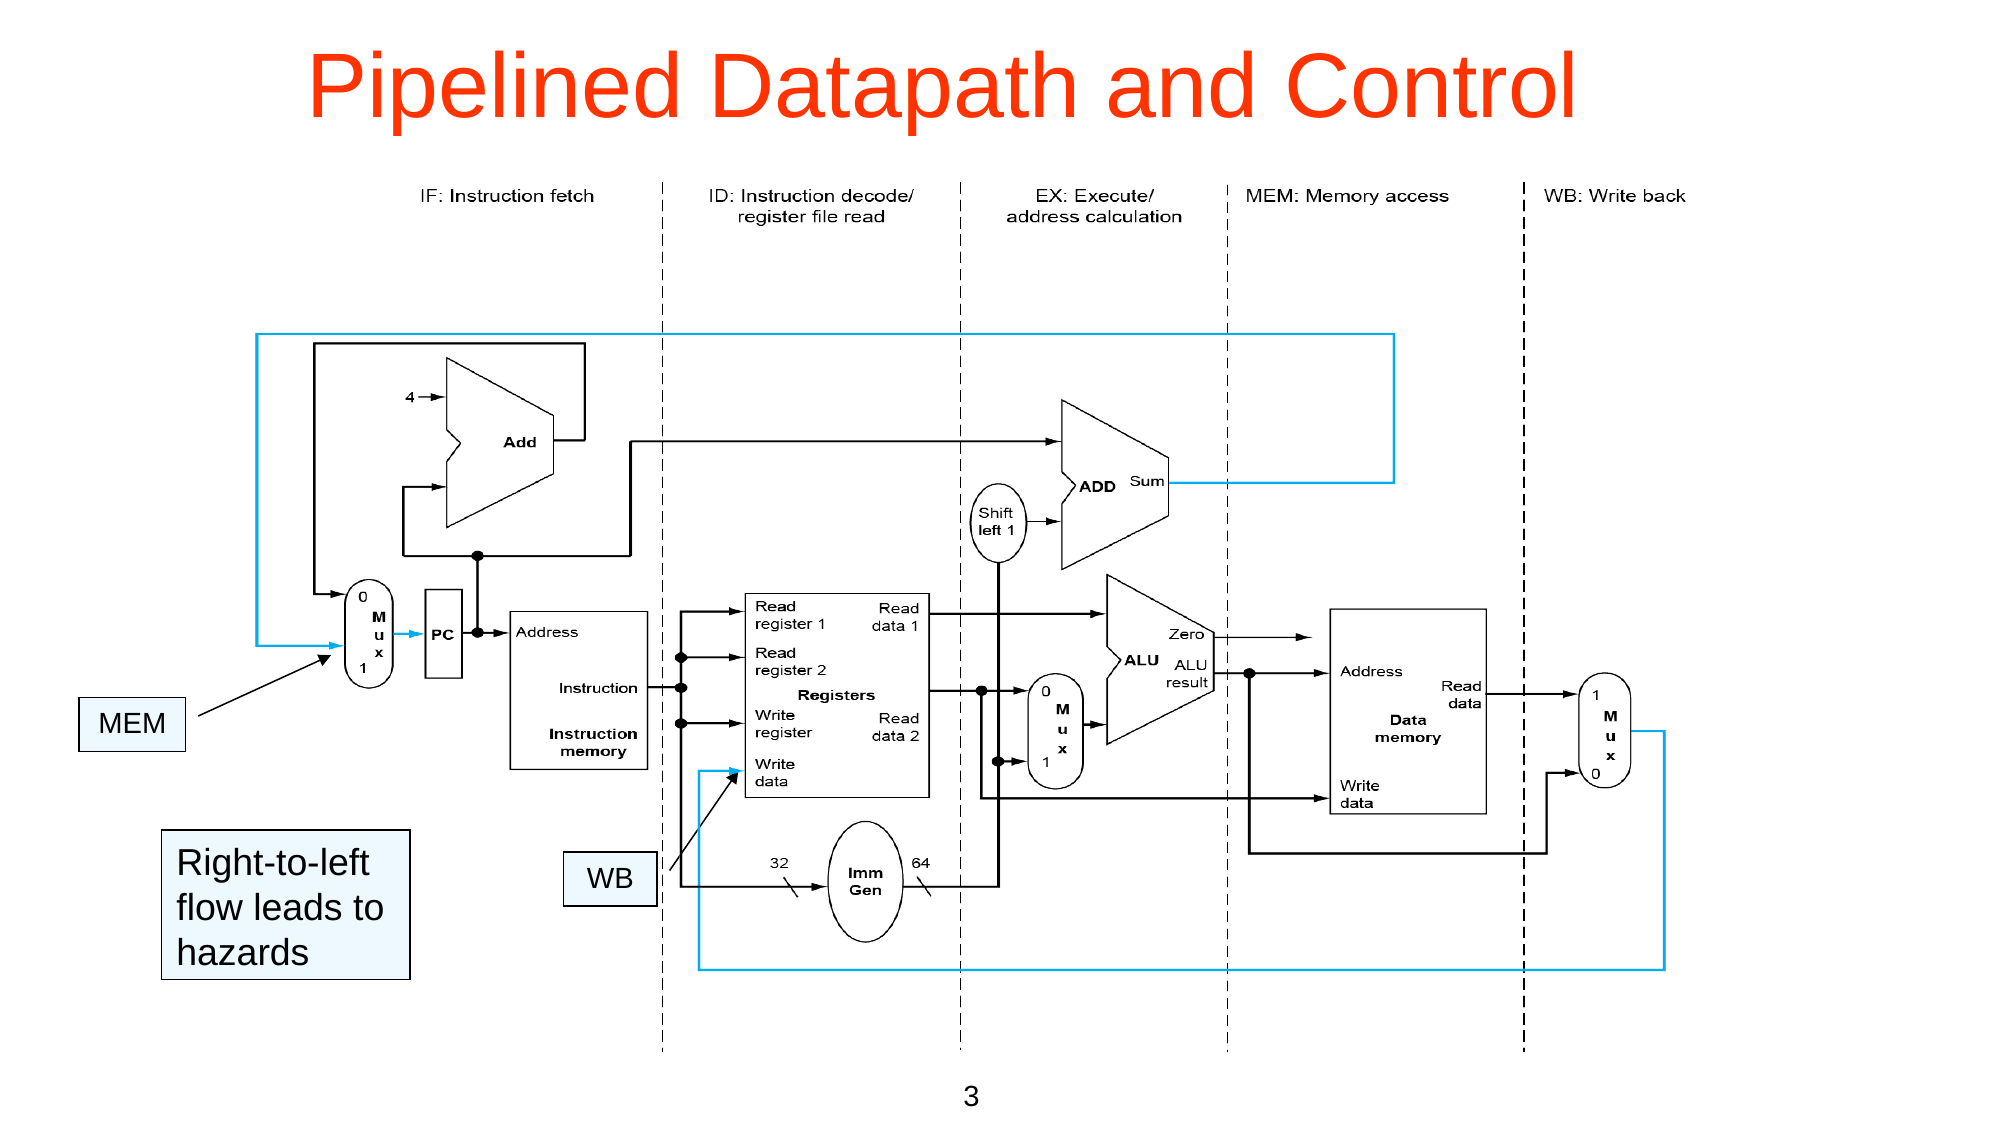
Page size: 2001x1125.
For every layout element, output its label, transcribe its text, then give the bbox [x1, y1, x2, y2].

text_box MEM [78, 697, 186, 752]
picture [255, 182, 1686, 1052]
title Pipelined Datapath and Control [291, 0, 1946, 161]
text_box Right-to-left flow leads to hazards [161, 830, 250, 980]
